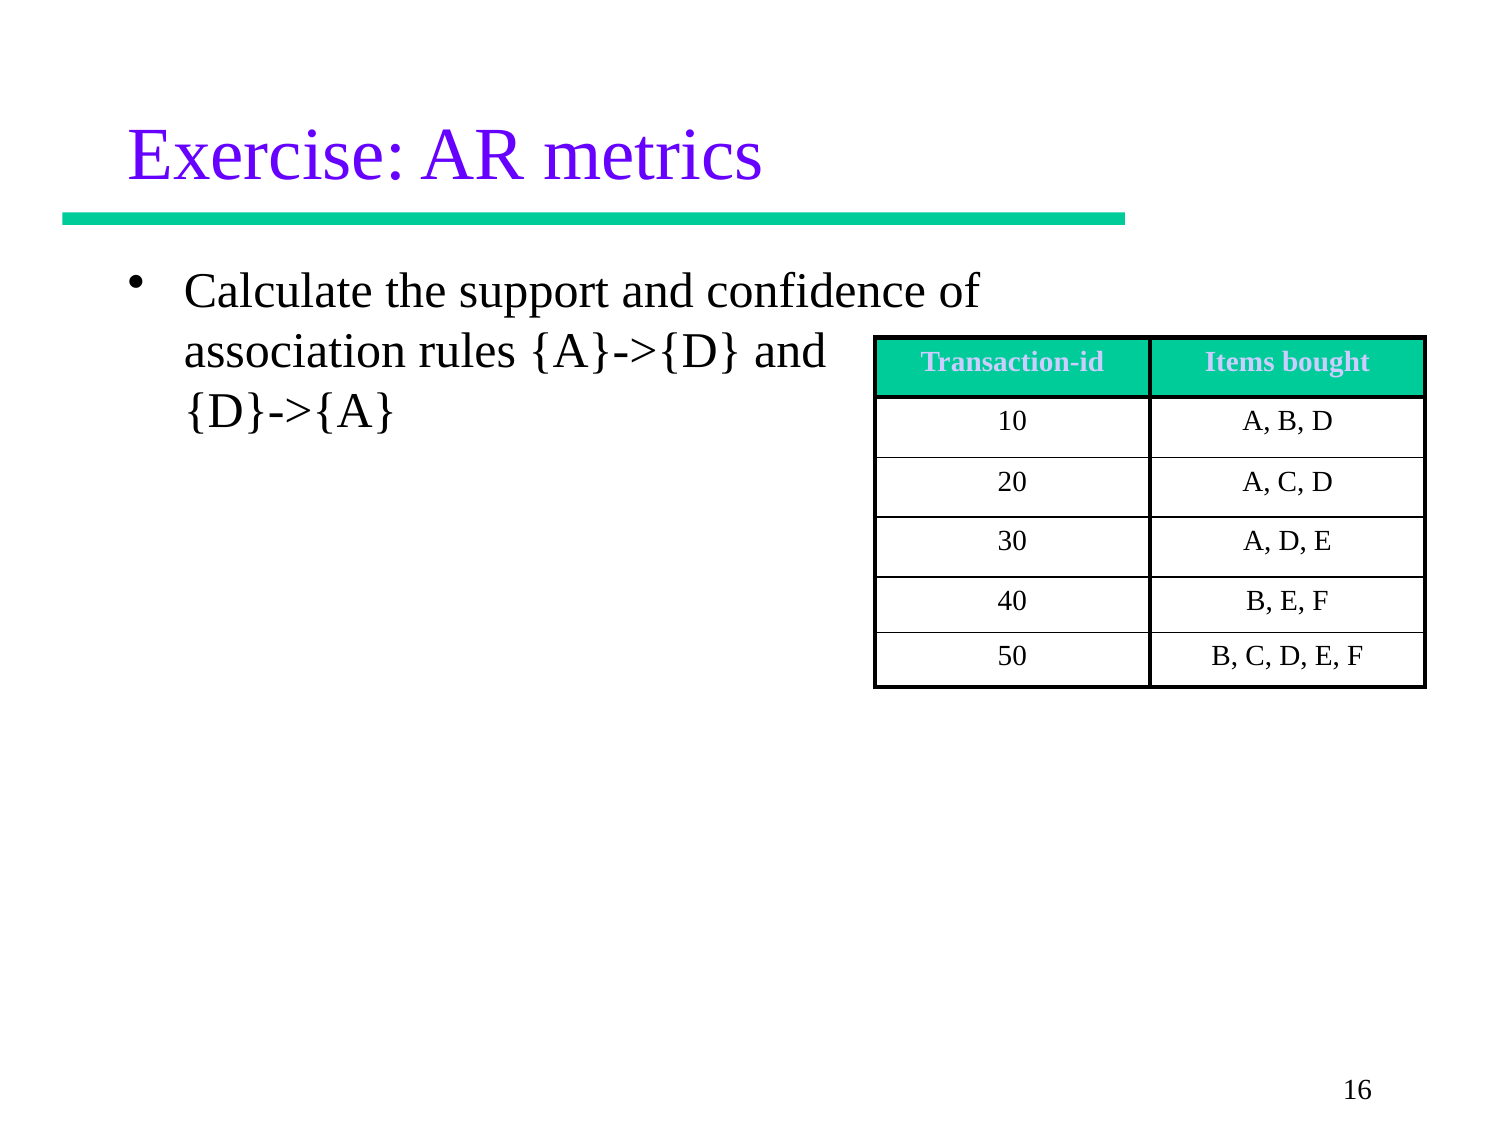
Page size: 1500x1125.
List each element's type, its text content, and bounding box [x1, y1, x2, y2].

table_cell B, C, D, E, F [1152, 633, 1423, 685]
table_header Items bought [1152, 340, 1423, 395]
table_cell A, C, D [1152, 458, 1423, 516]
table_cell 20 [877, 458, 1148, 516]
table_cell 10 [877, 399, 1148, 457]
table_cell 50 [877, 633, 1148, 685]
slide_number 16 [1087, 1062, 1388, 1101]
table_cell A, D, E [1152, 518, 1423, 576]
table_cell A, B, D [1152, 399, 1423, 457]
table_header Transaction-id [877, 340, 1148, 395]
title Exercise: AR metrics [112, 99, 1376, 201]
table_cell 40 [877, 578, 1148, 632]
table_cell 30 [877, 518, 1148, 576]
table_cell B, E, F [1152, 578, 1423, 632]
list Calculate the support and confidence of association rules {A}->{D} and {D}->{A} [112, 249, 1413, 1051]
